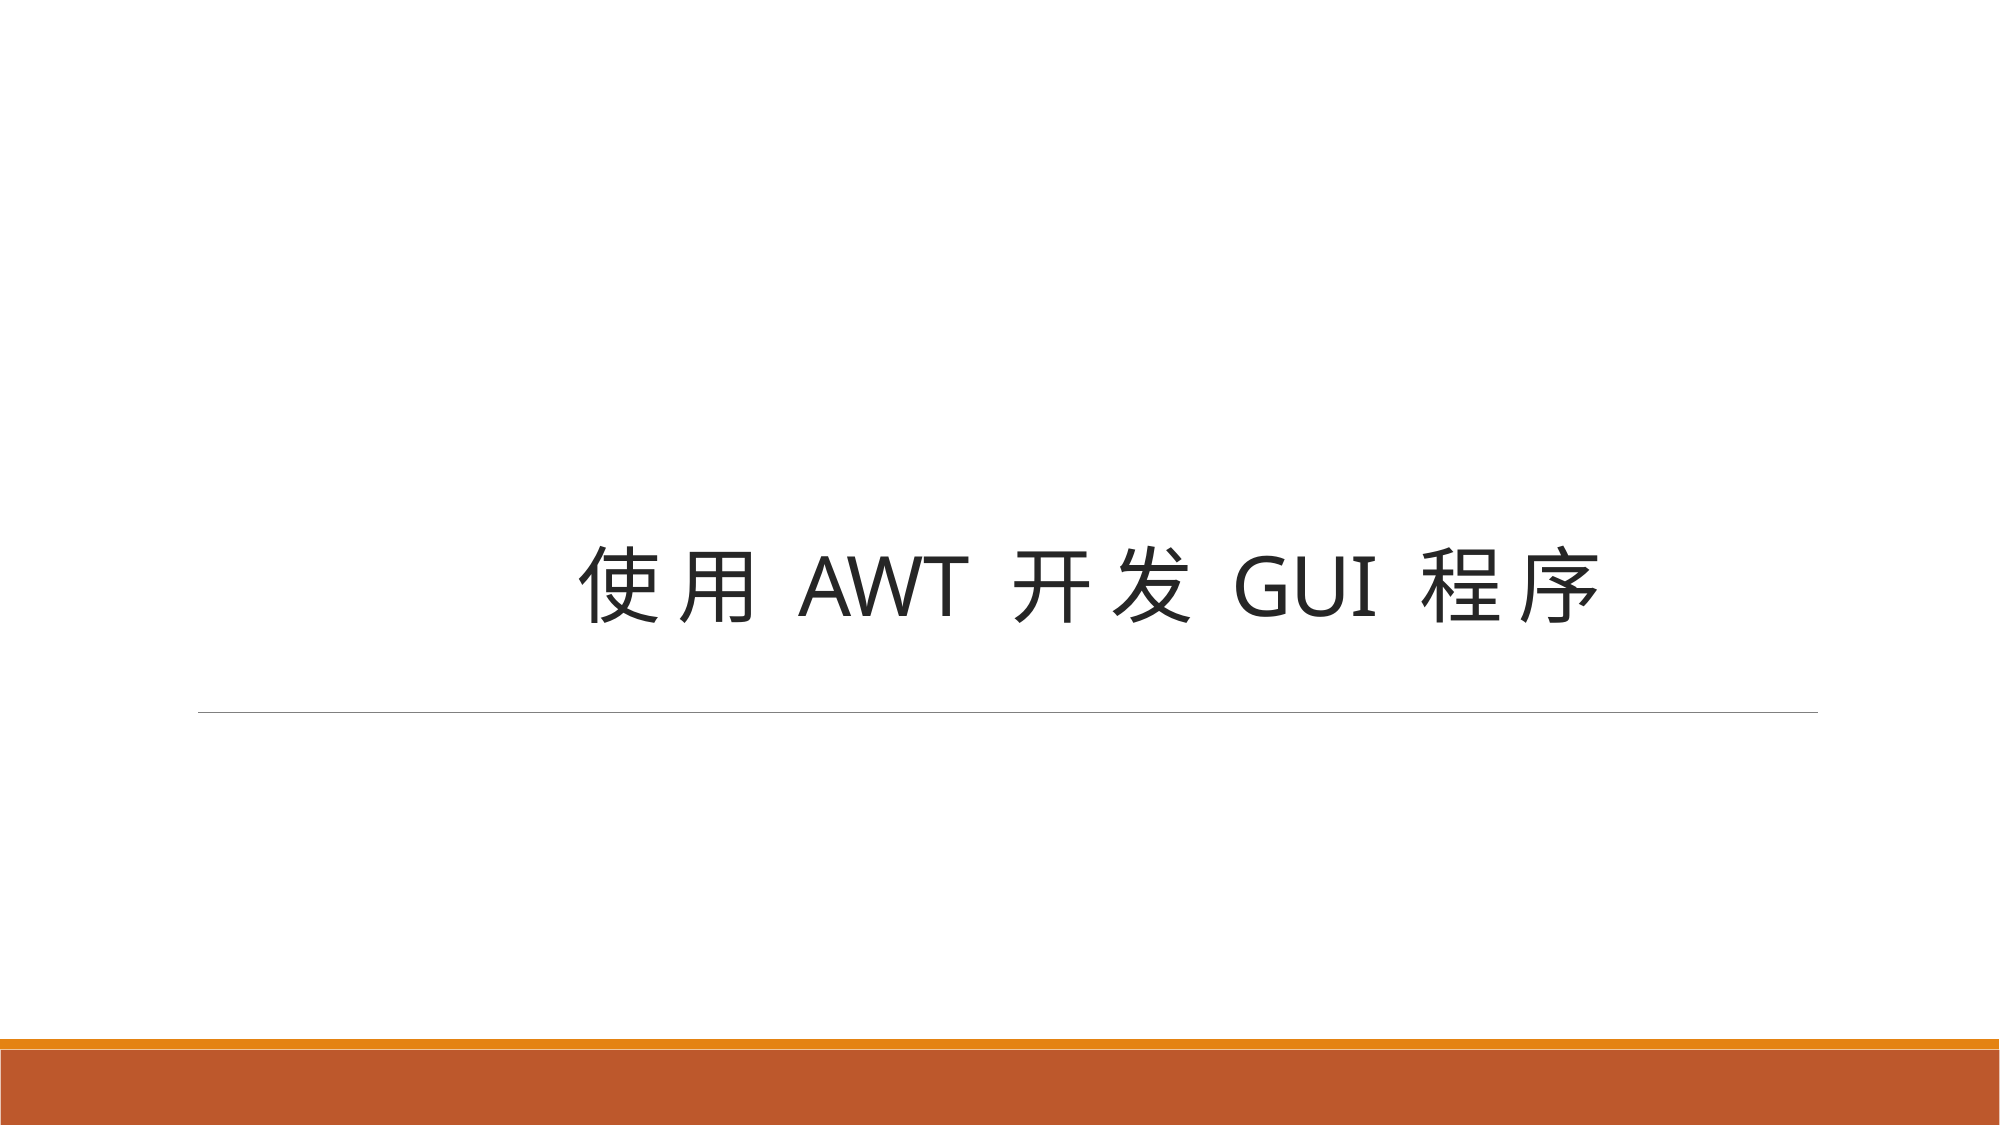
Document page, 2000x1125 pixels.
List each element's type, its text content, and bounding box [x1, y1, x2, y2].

title 使 用 AWT 开 发 GUI 程 序 [562, 361, 1626, 642]
